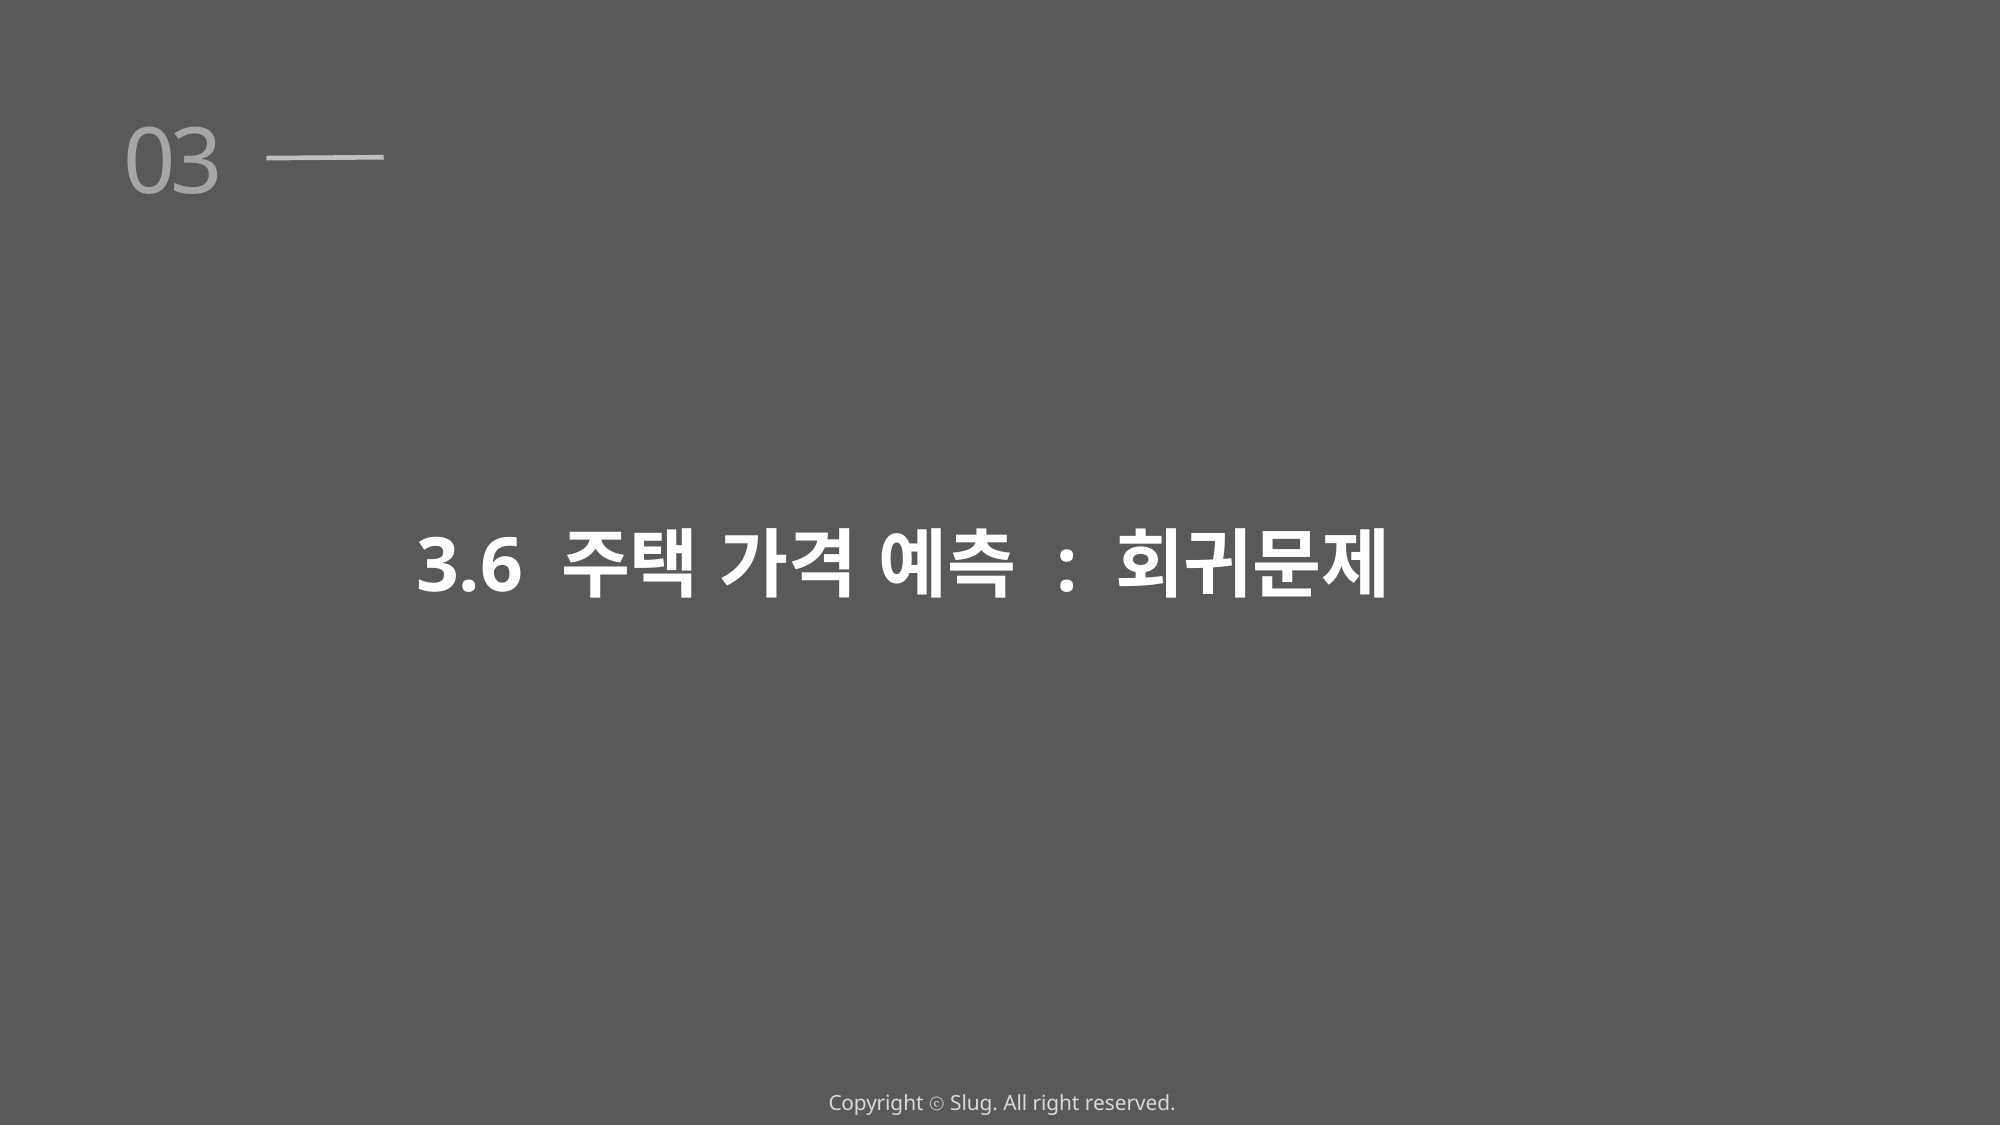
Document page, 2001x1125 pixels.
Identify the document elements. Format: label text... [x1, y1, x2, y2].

text_box 3.6 주택 가격 예측 : 회귀문제 [46, 509, 1781, 614]
text_box 03 [80, 94, 267, 219]
text_box Copyright ⓒ Slug. All right reserved. [761, 1081, 1243, 1122]
